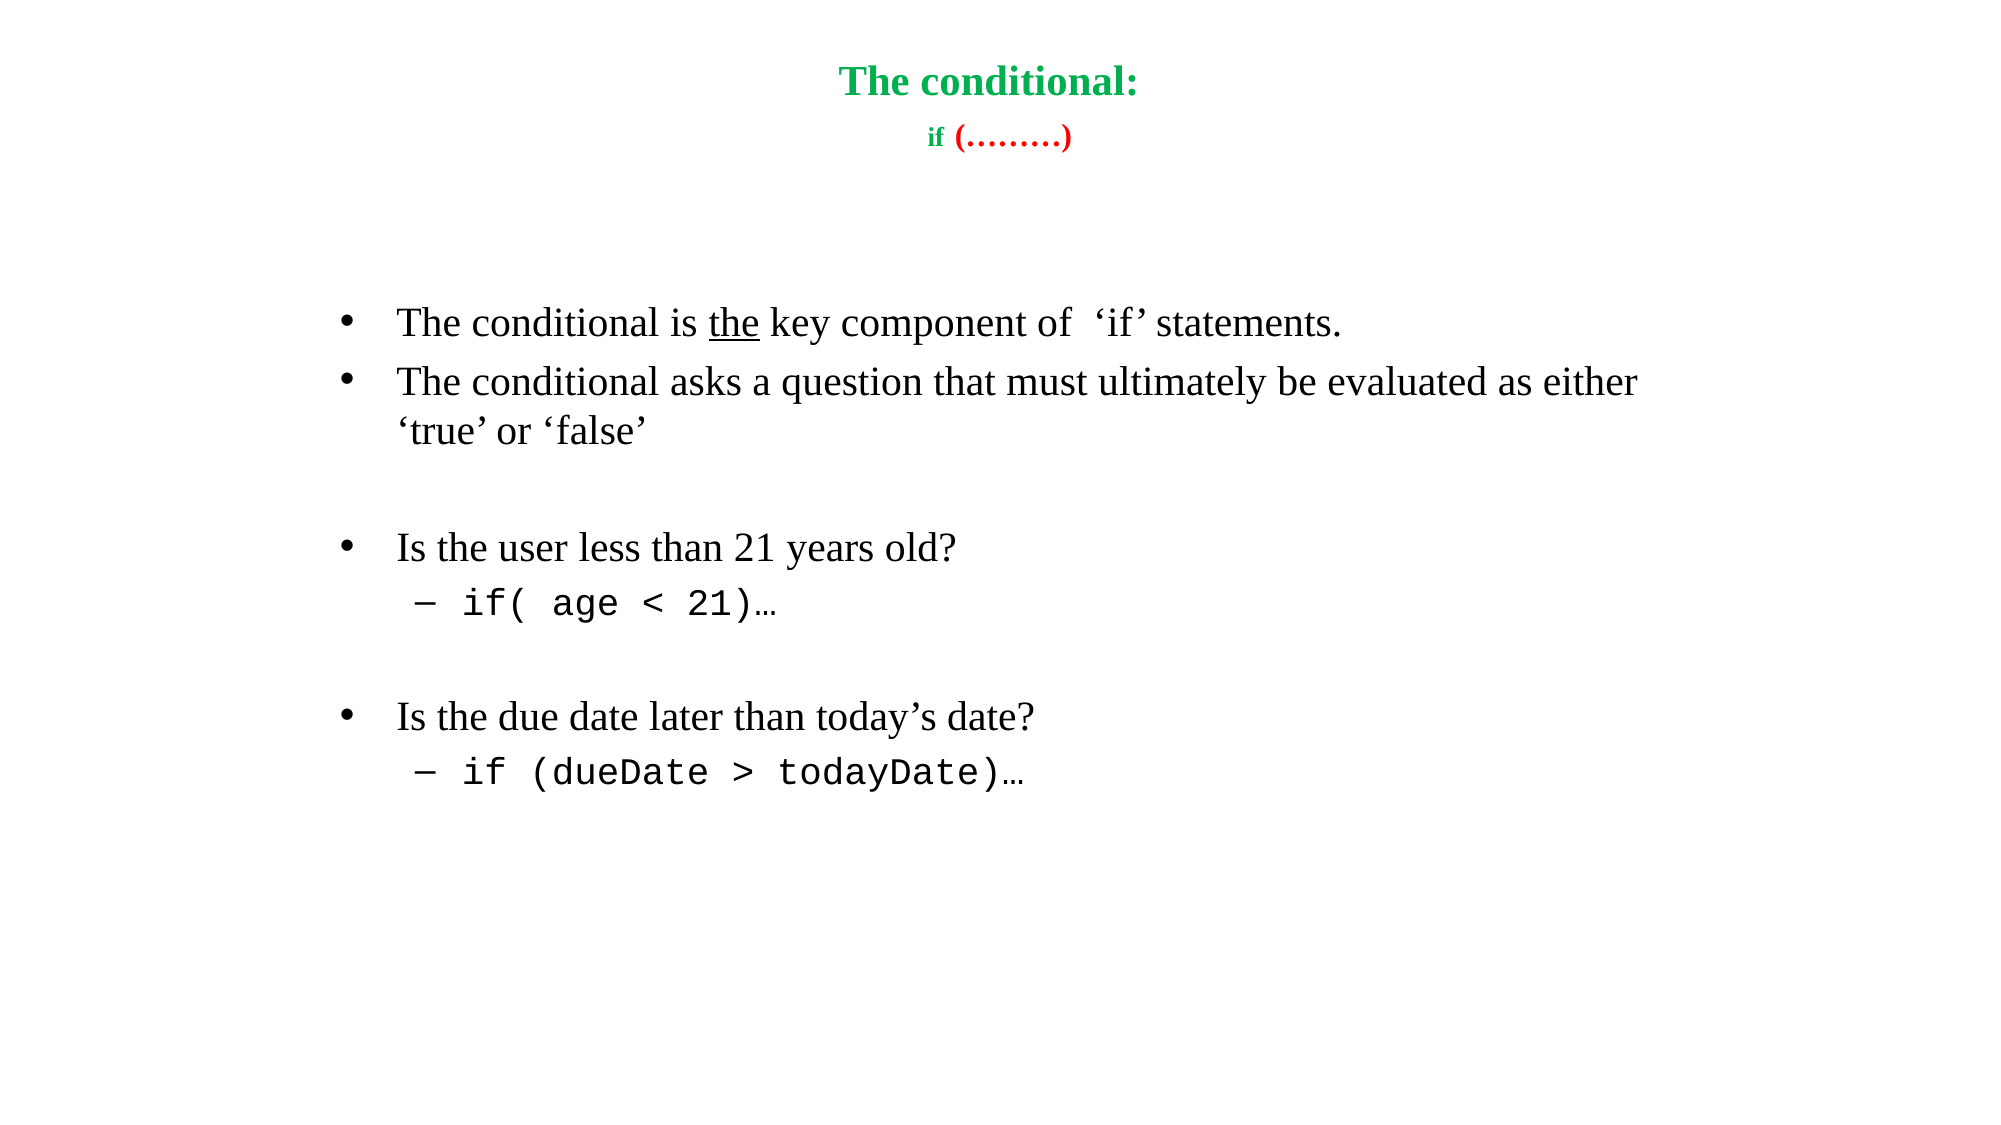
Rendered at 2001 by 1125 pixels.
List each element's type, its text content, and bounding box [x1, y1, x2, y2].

title The conditional: if (………) [99, 45, 1900, 163]
list The conditional is the key component of ‘if’ statements. The conditional asks a question that must ultimately be evaluated as either ‘true’ or ‘false’ Is the user less than 21 years old? if( age < 21)… Is the due date later than today’s date? if (dueDate > todayDate)… [324, 287, 1675, 1030]
